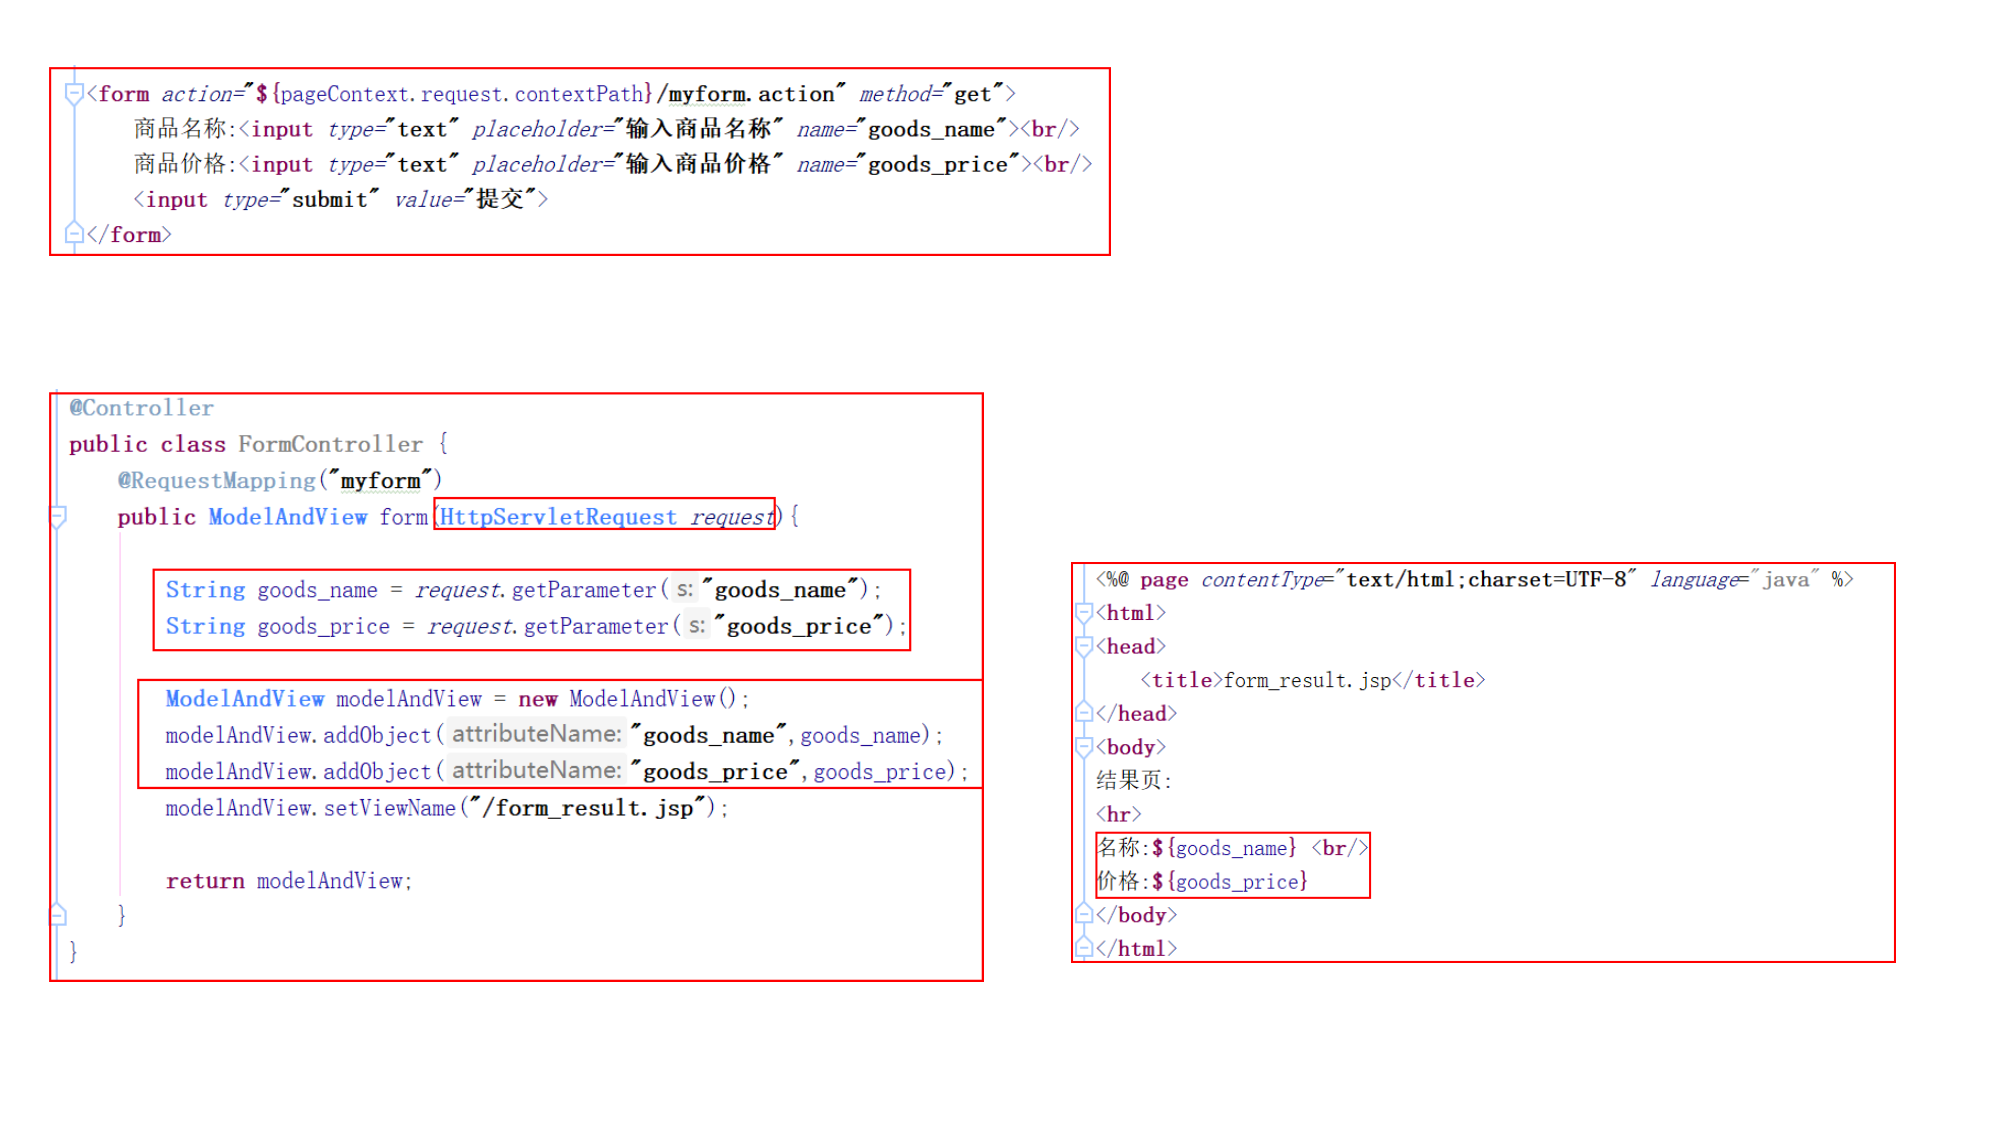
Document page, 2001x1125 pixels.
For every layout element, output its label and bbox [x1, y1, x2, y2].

picture [1071, 562, 1896, 963]
picture [47, 65, 1111, 256]
picture [47, 389, 984, 982]
